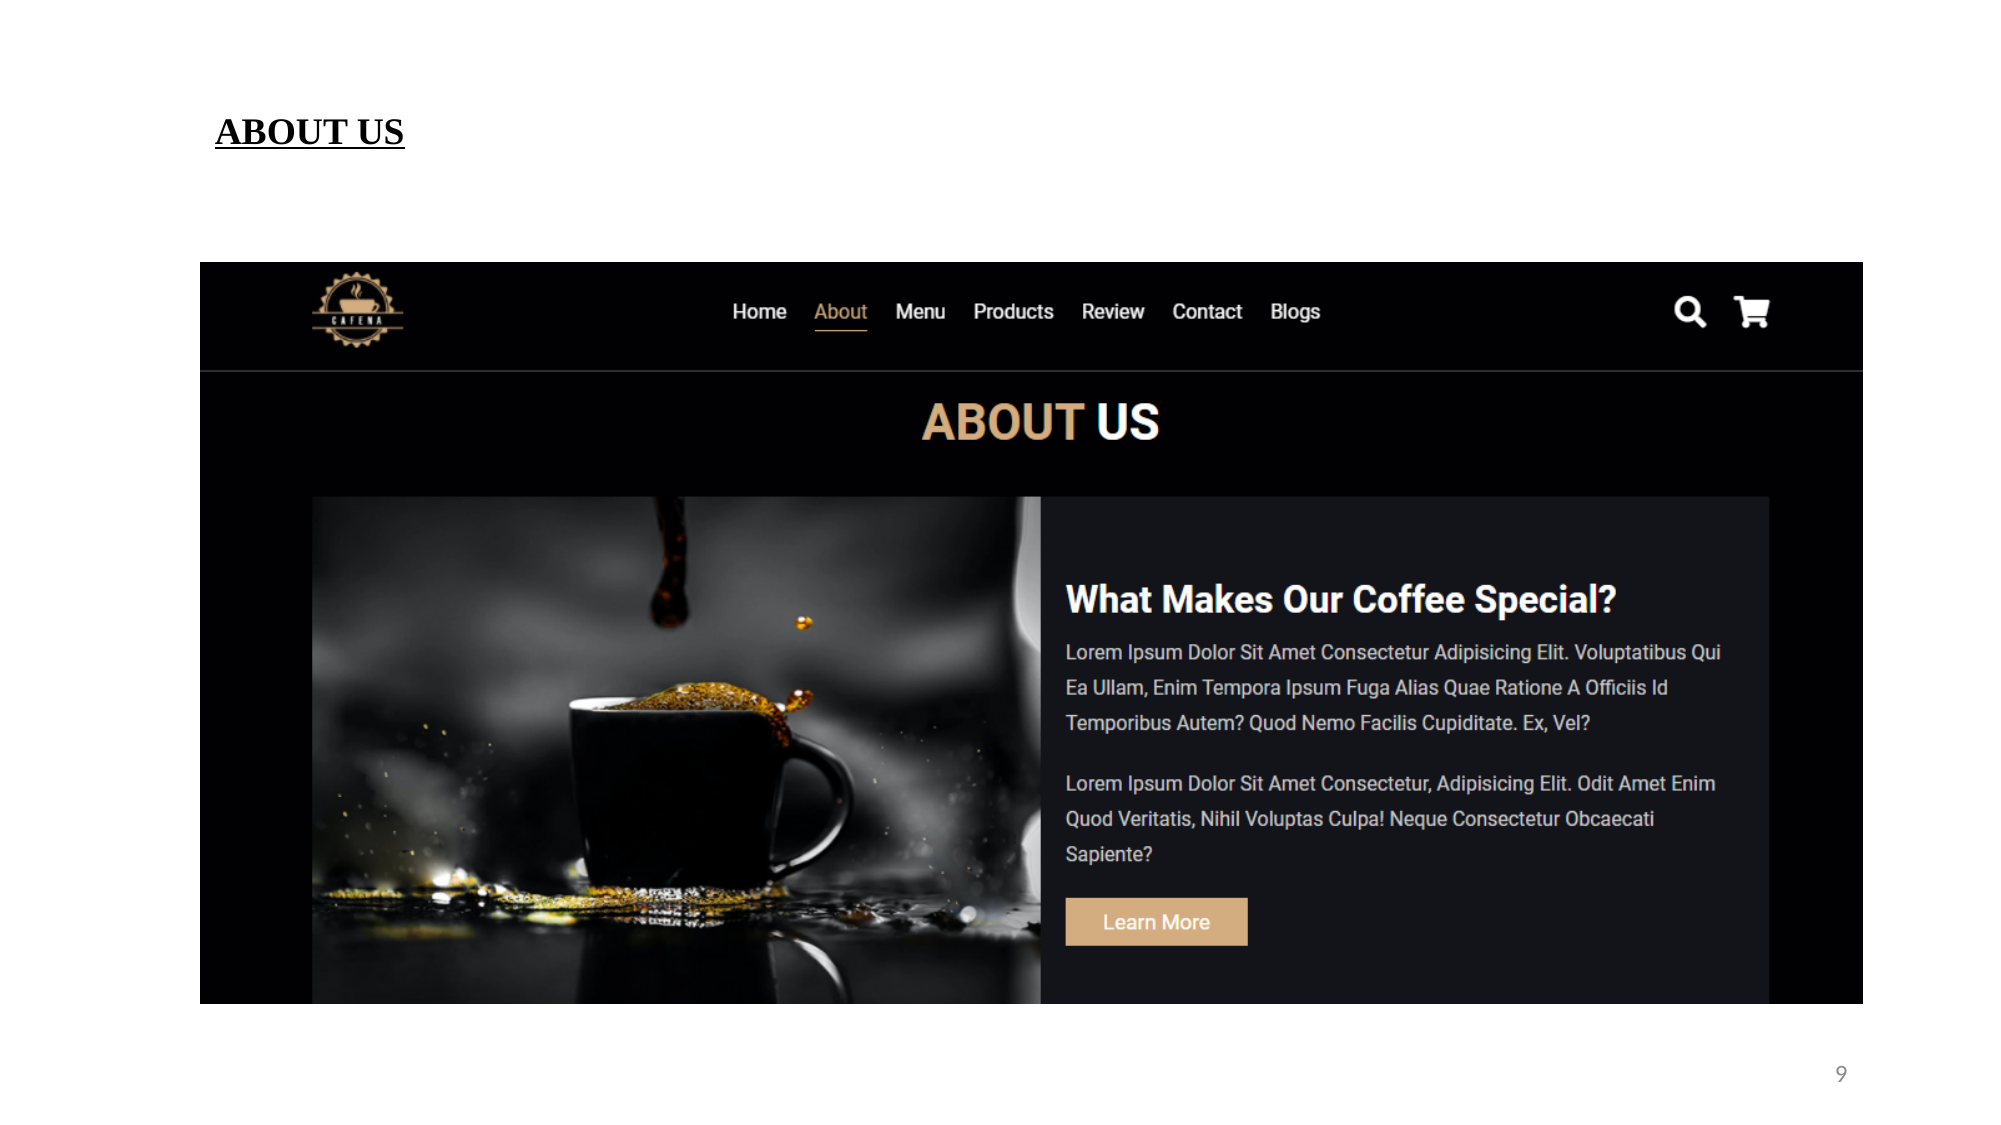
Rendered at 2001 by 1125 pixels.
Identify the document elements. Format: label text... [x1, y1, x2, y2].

picture [199, 262, 1863, 1004]
slide_number 9 [1412, 1042, 1863, 1103]
text_box ABOUT US [199, 99, 1263, 160]
